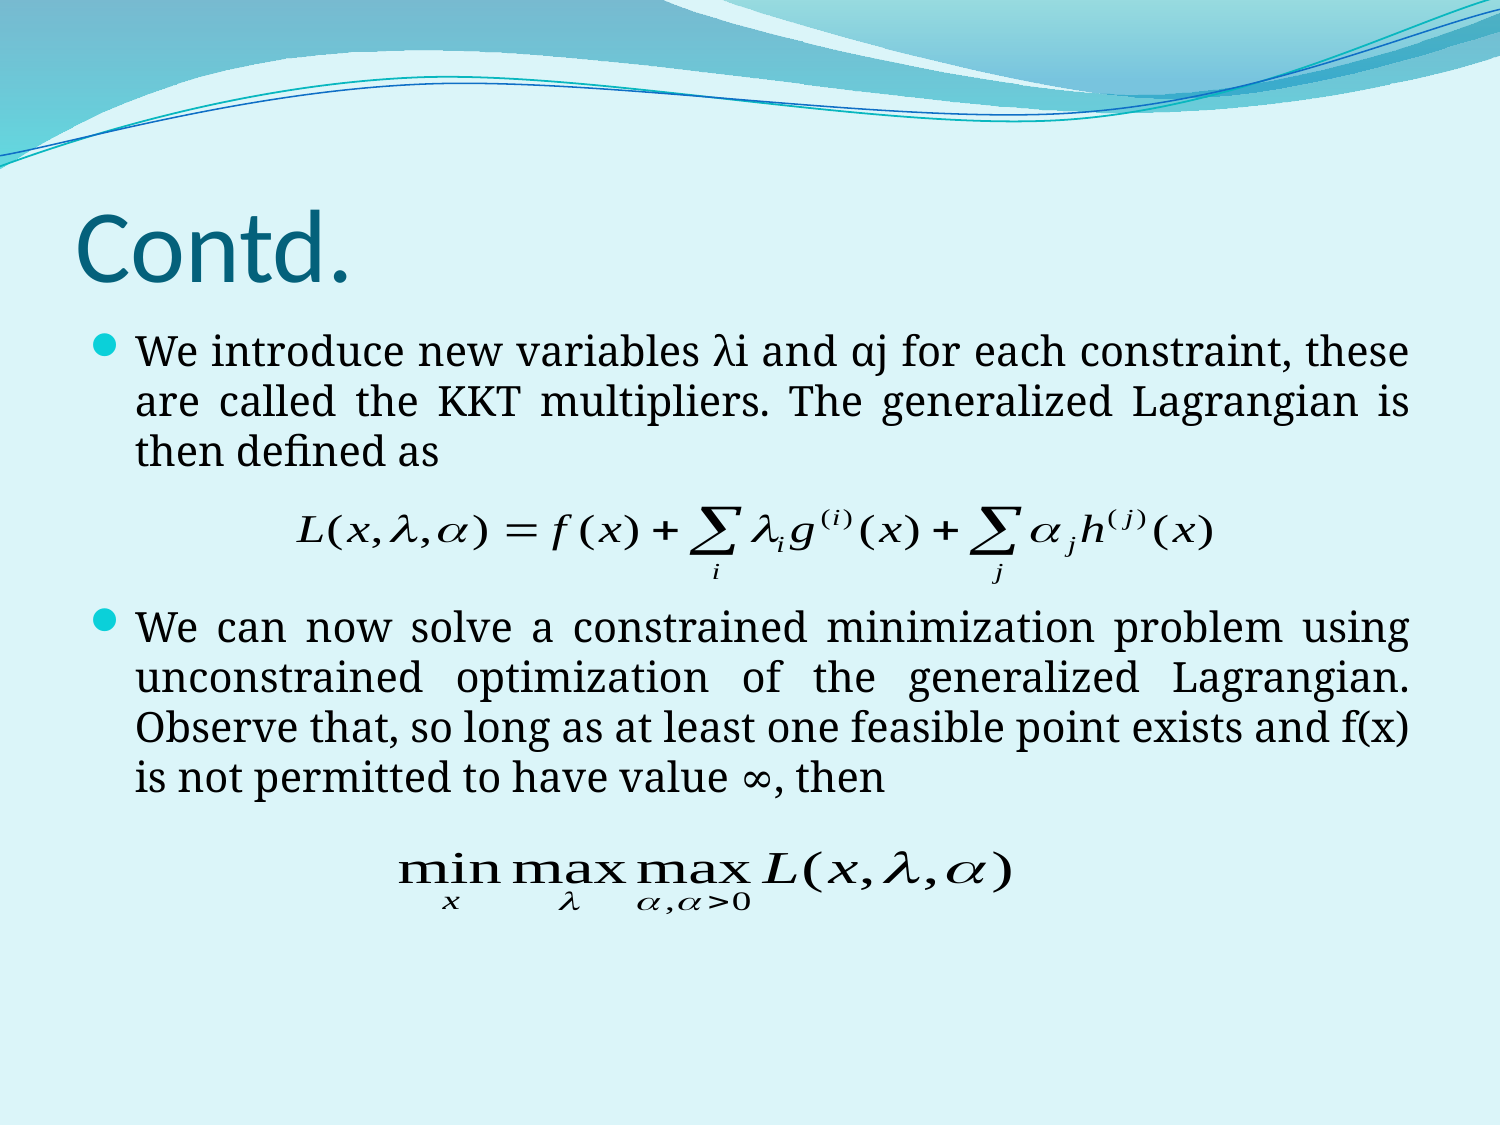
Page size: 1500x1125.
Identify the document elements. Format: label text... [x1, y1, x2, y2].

table_cell No [281, 502, 1231, 603]
list We introduce new variables λi and αj for each constraint, these are called the KKT multipliers. The generalized Lagrangian is then defined as We can now solve a constrained minimization problem using unconstrained optimization of the generalized Lagrangian. Observe that, so long as at least one feasible point exists and f(x) is not permitted to have value ∞, then [75, 317, 1425, 1038]
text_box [387, 837, 1026, 926]
title Contd. [75, 115, 1425, 303]
table_cell No [381, 839, 1033, 937]
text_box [287, 499, 1226, 592]
